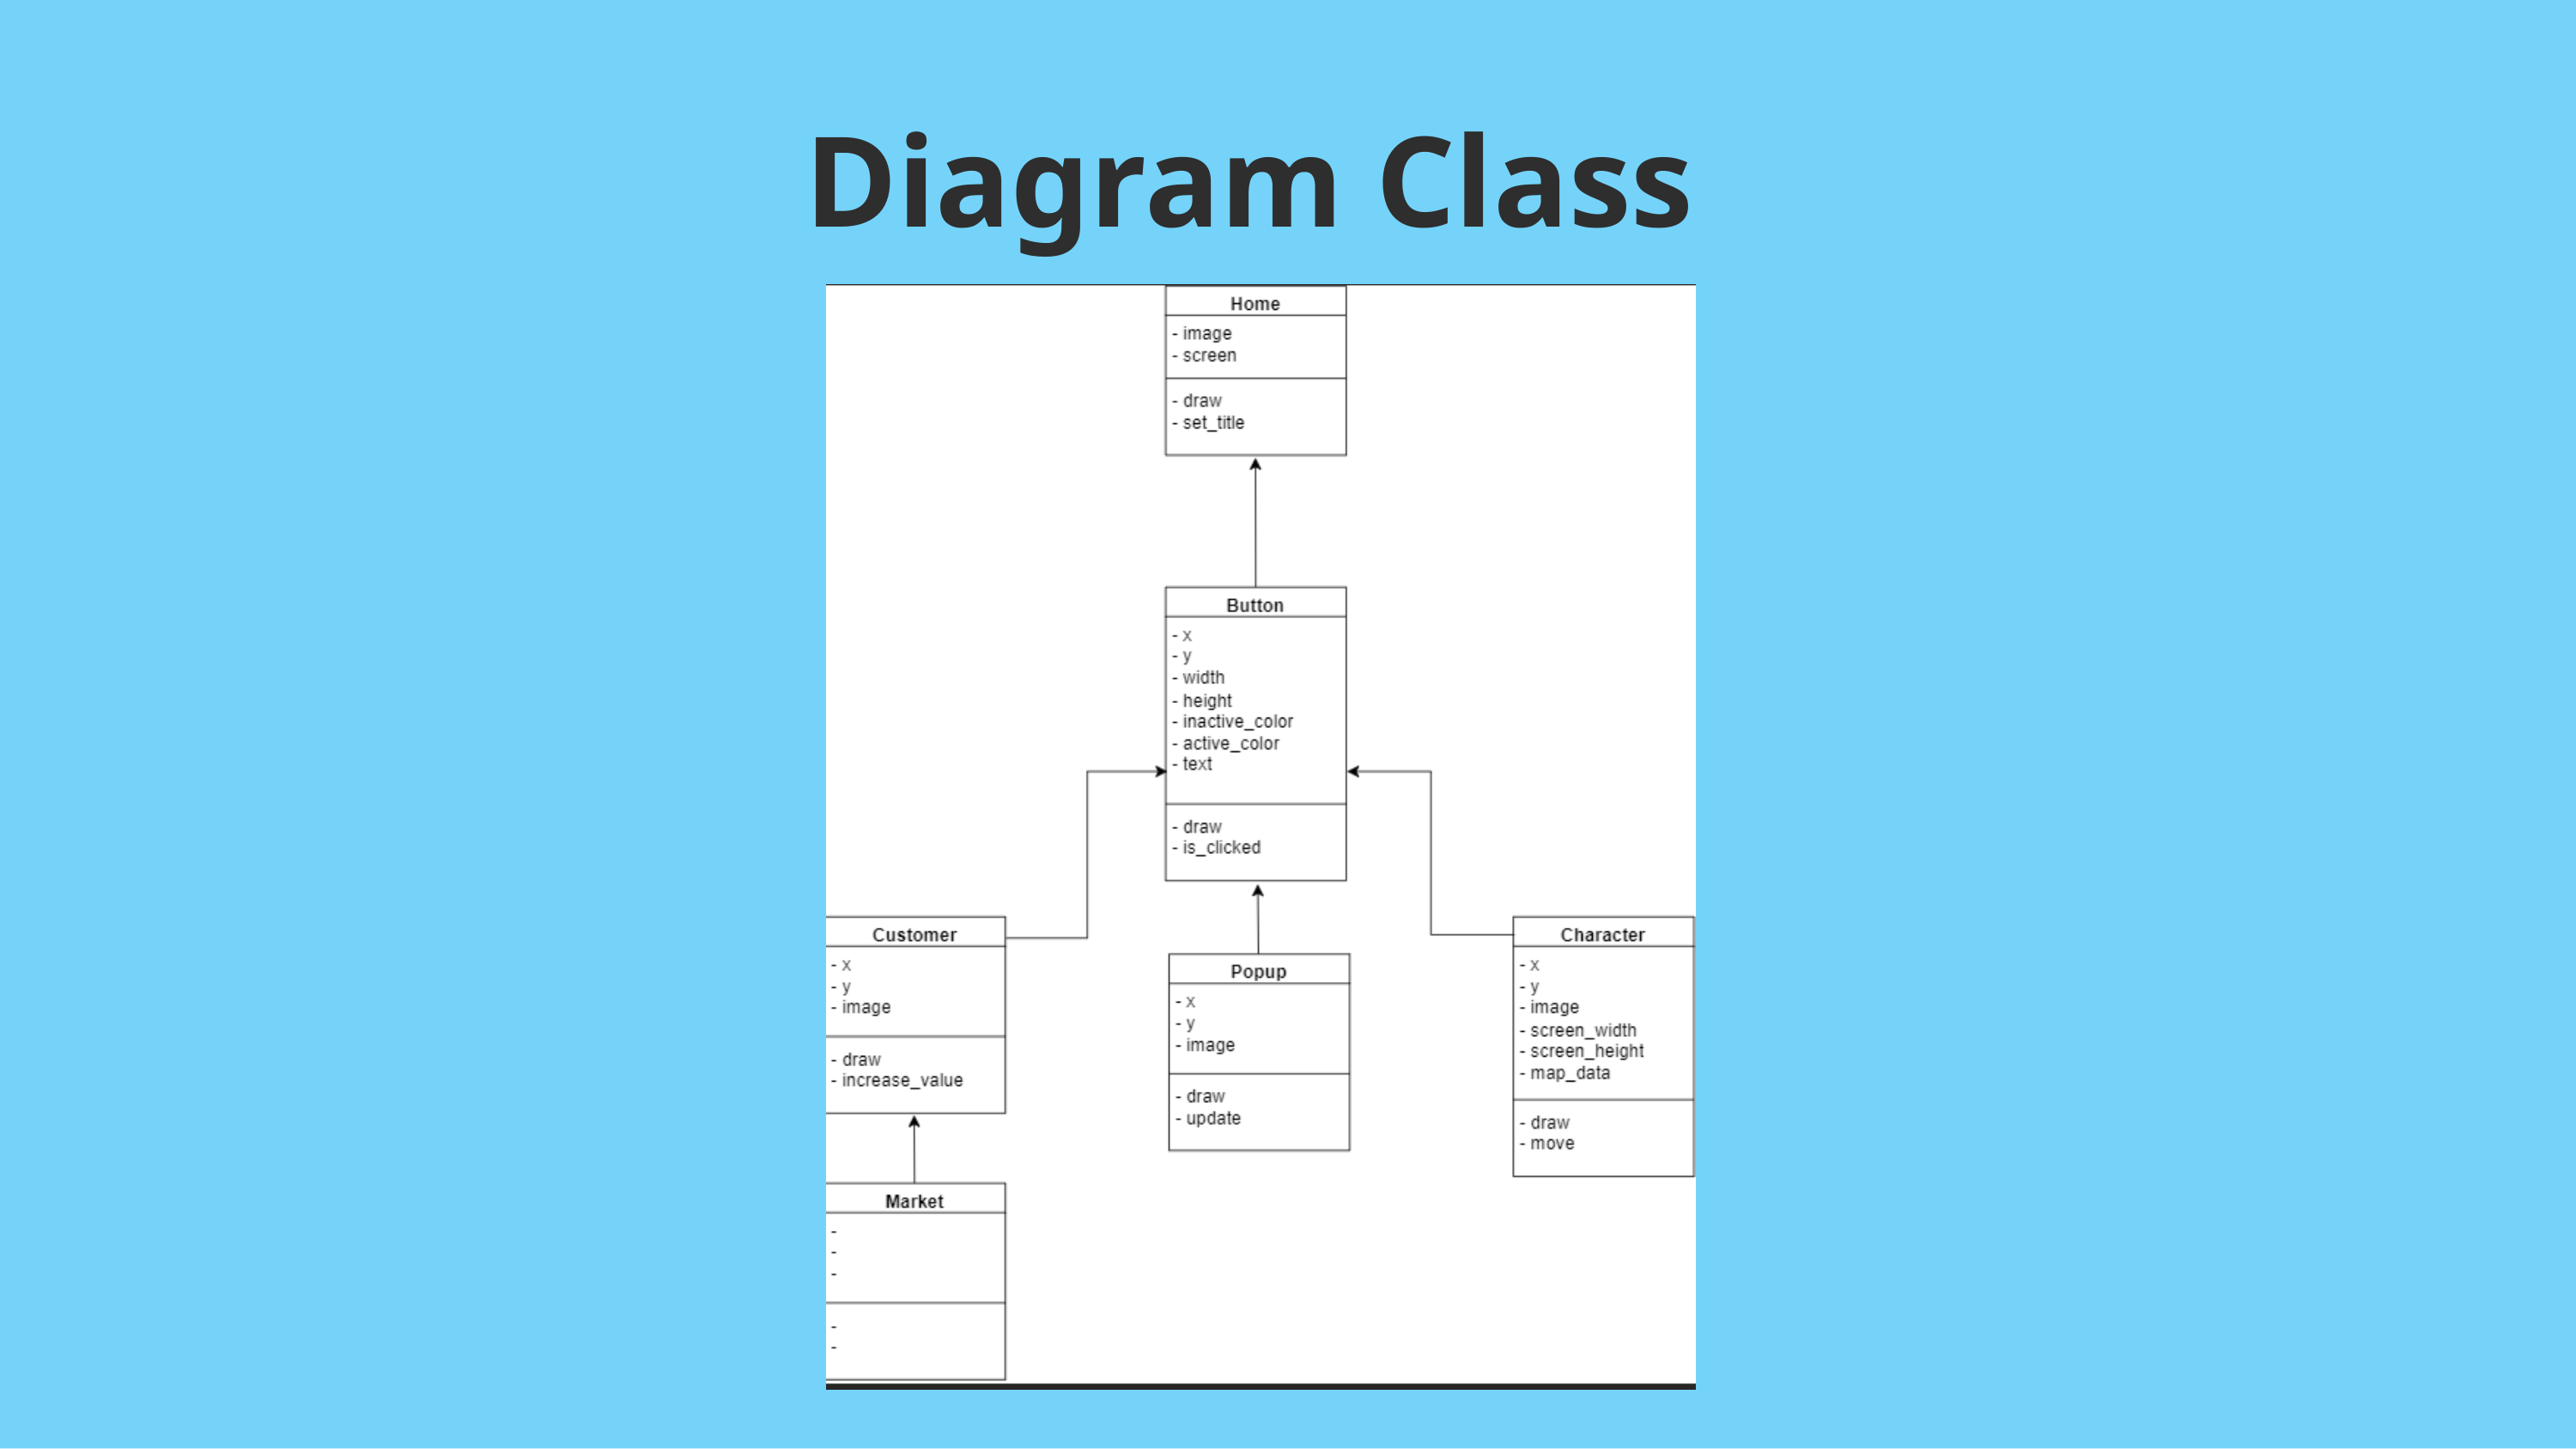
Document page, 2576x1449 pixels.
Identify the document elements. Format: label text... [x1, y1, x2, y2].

picture [826, 283, 1697, 1390]
title Diagram Class [805, 101, 1771, 406]
